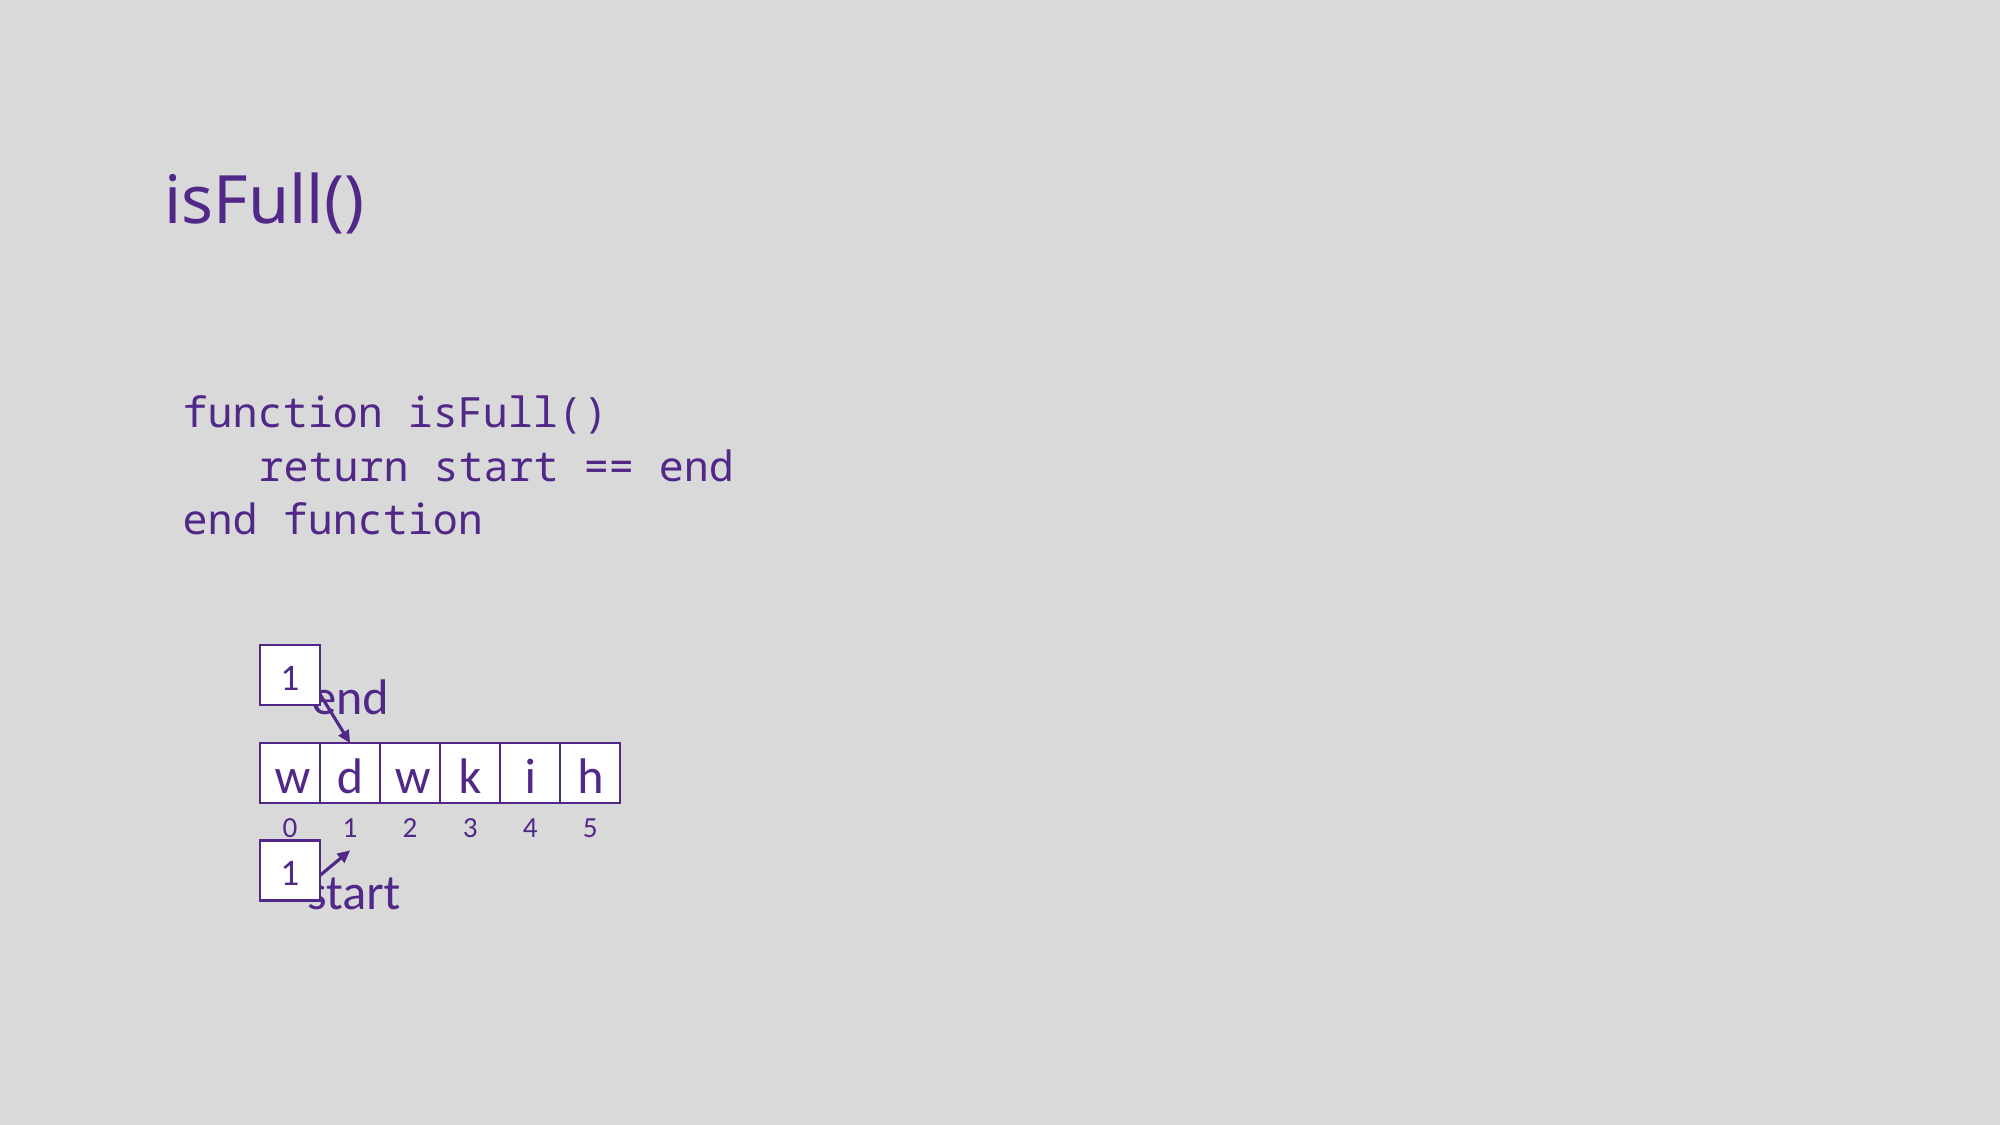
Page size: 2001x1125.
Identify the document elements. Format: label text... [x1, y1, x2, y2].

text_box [259, 645, 621, 901]
text_box isFull() [149, 149, 570, 245]
text_box function isFull() return start == end end function [150, 374, 1338, 551]
